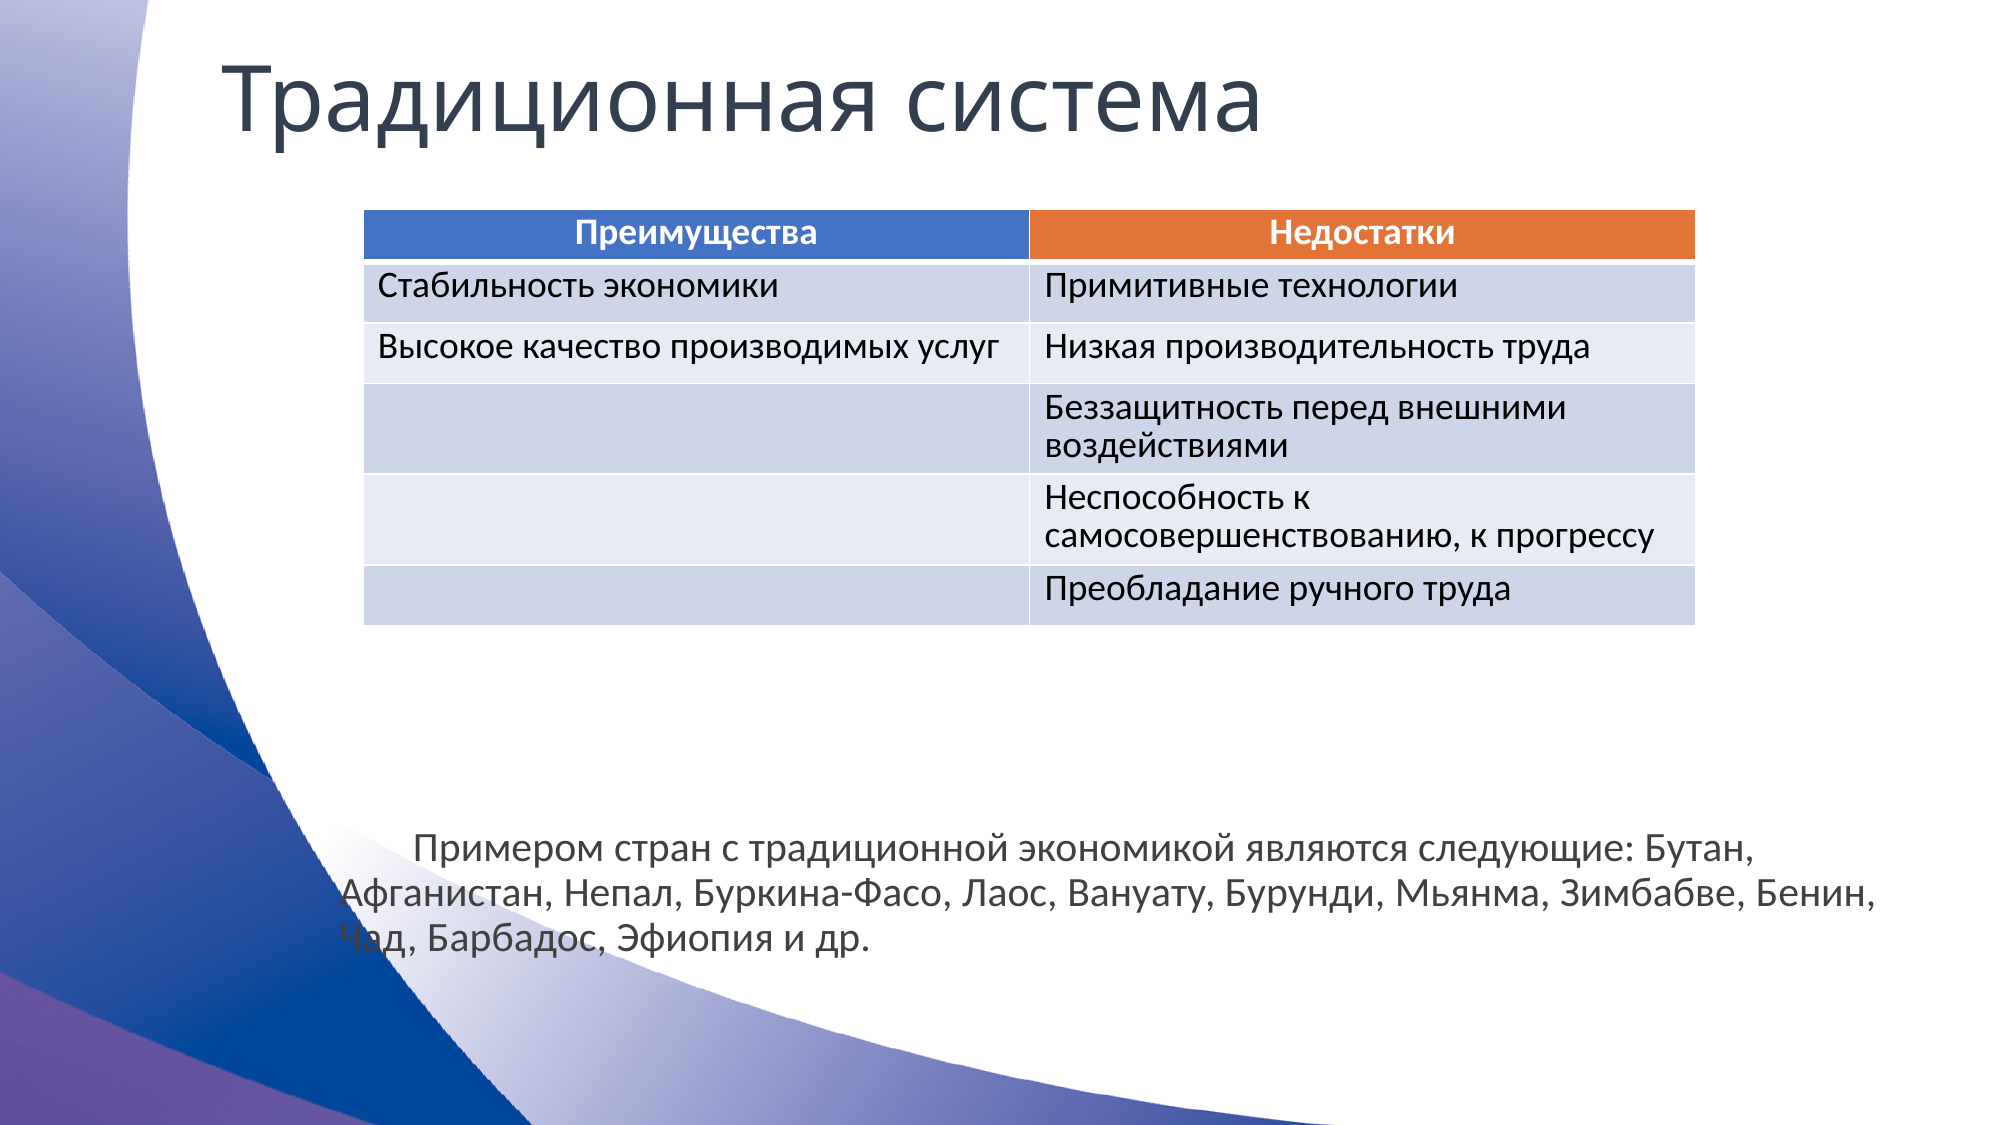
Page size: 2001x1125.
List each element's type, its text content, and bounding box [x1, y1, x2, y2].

table_cell [364, 384, 1029, 473]
table_cell Неспособность к самосовершенствованию, к прогрессу [1030, 475, 1695, 564]
table_header Недостатки [1030, 210, 1695, 259]
table_cell Преобладание ручного труда [1030, 566, 1695, 625]
table_cell [364, 566, 1029, 625]
table_cell Стабильность экономики [364, 265, 1029, 322]
table_cell Беззащитность перед внешними воздействиями [1030, 384, 1695, 473]
table_header Преимущества [364, 210, 1029, 259]
table_cell Высокое качество производимых услуг [364, 324, 1029, 383]
table_cell Примитивные технологии [1030, 265, 1695, 322]
list Примером стран с традиционной экономикой являются следующие: Бутан, Афганистан, Непал, Буркина-Фасо, Лаос, Вануату, Бурунди, Мьянма, Зимбабве, Бенин, Чад, Барбадос, Эфиопия и др. [324, 818, 1950, 1014]
picture [0, 0, 2001, 1125]
title Традиционная система [206, 29, 1813, 175]
table_cell Низкая производительность труда [1030, 324, 1695, 383]
table_cell [364, 475, 1029, 564]
